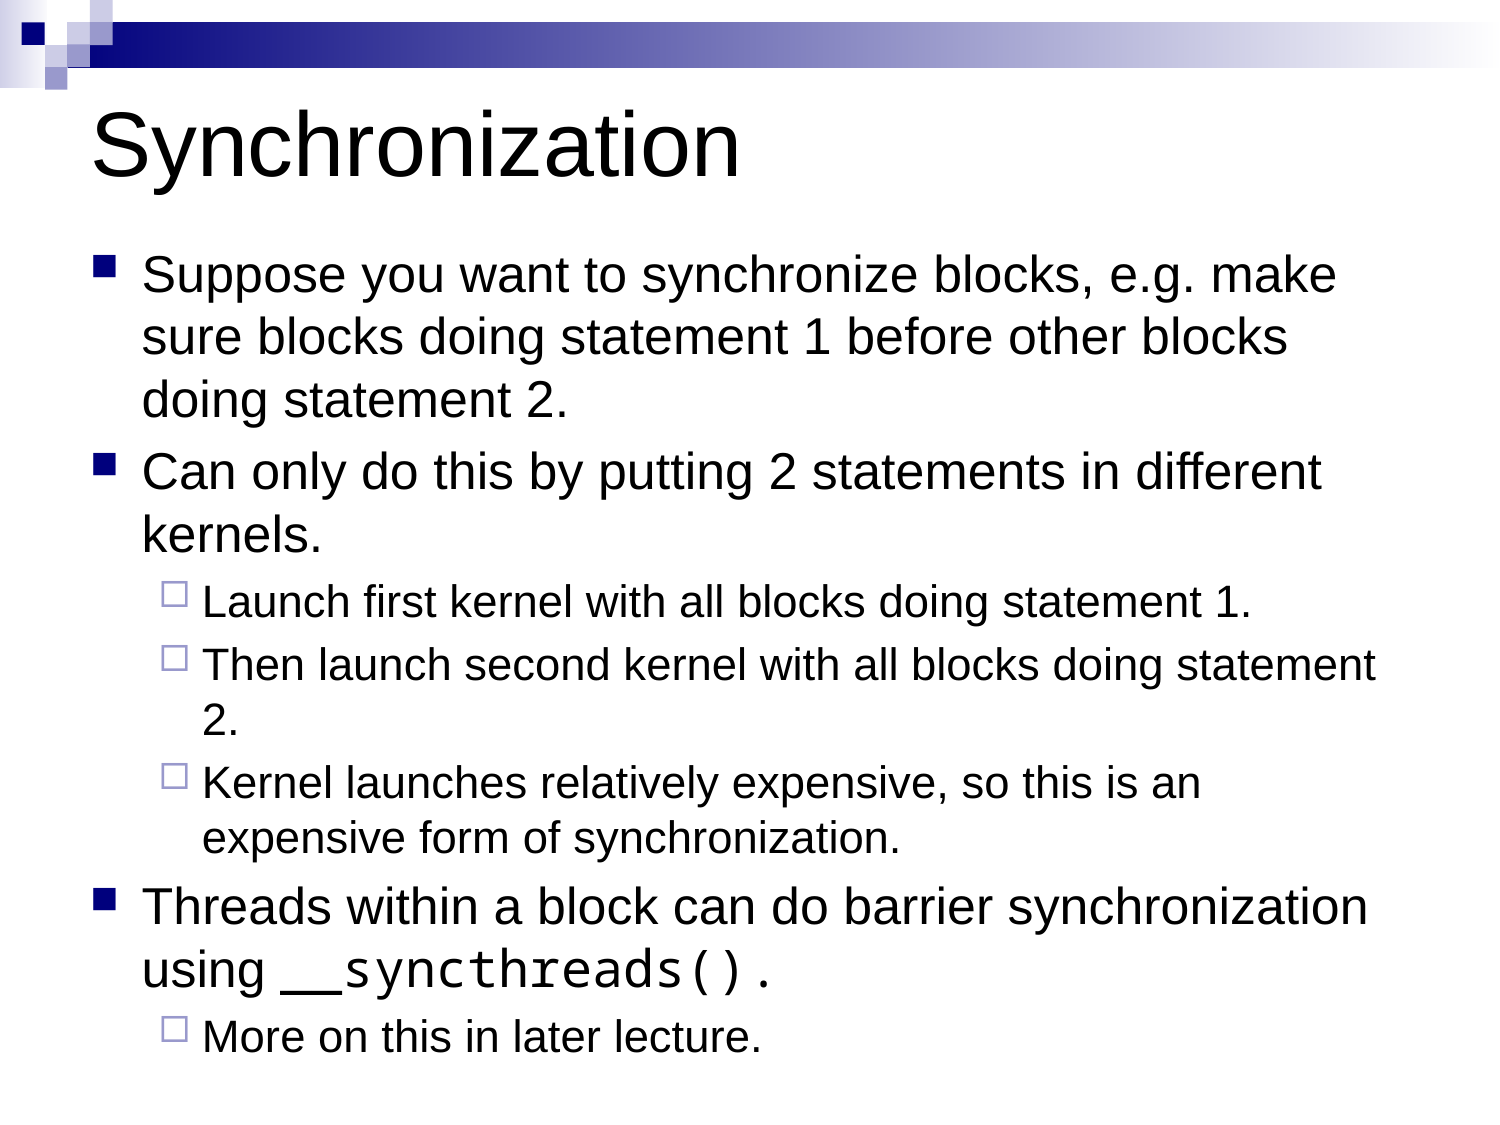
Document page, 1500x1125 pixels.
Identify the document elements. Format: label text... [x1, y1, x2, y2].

list Suppose you want to synchronize blocks, e.g. make sure blocks doing statement 1 before other blocks doing statement 2. Can only do this by putting 2 statements in different kernels. Launch first kernel with all blocks doing statement 1. Then launch second kernel with all blocks doing statement 2. Kernel launches relatively expensive, so this is an expensive form of synchronization. Threads within a block can do barrier synchronization using __syncthreads(). More on this in later lecture. [75, 232, 1425, 1079]
title Synchronization [75, 75, 1425, 205]
